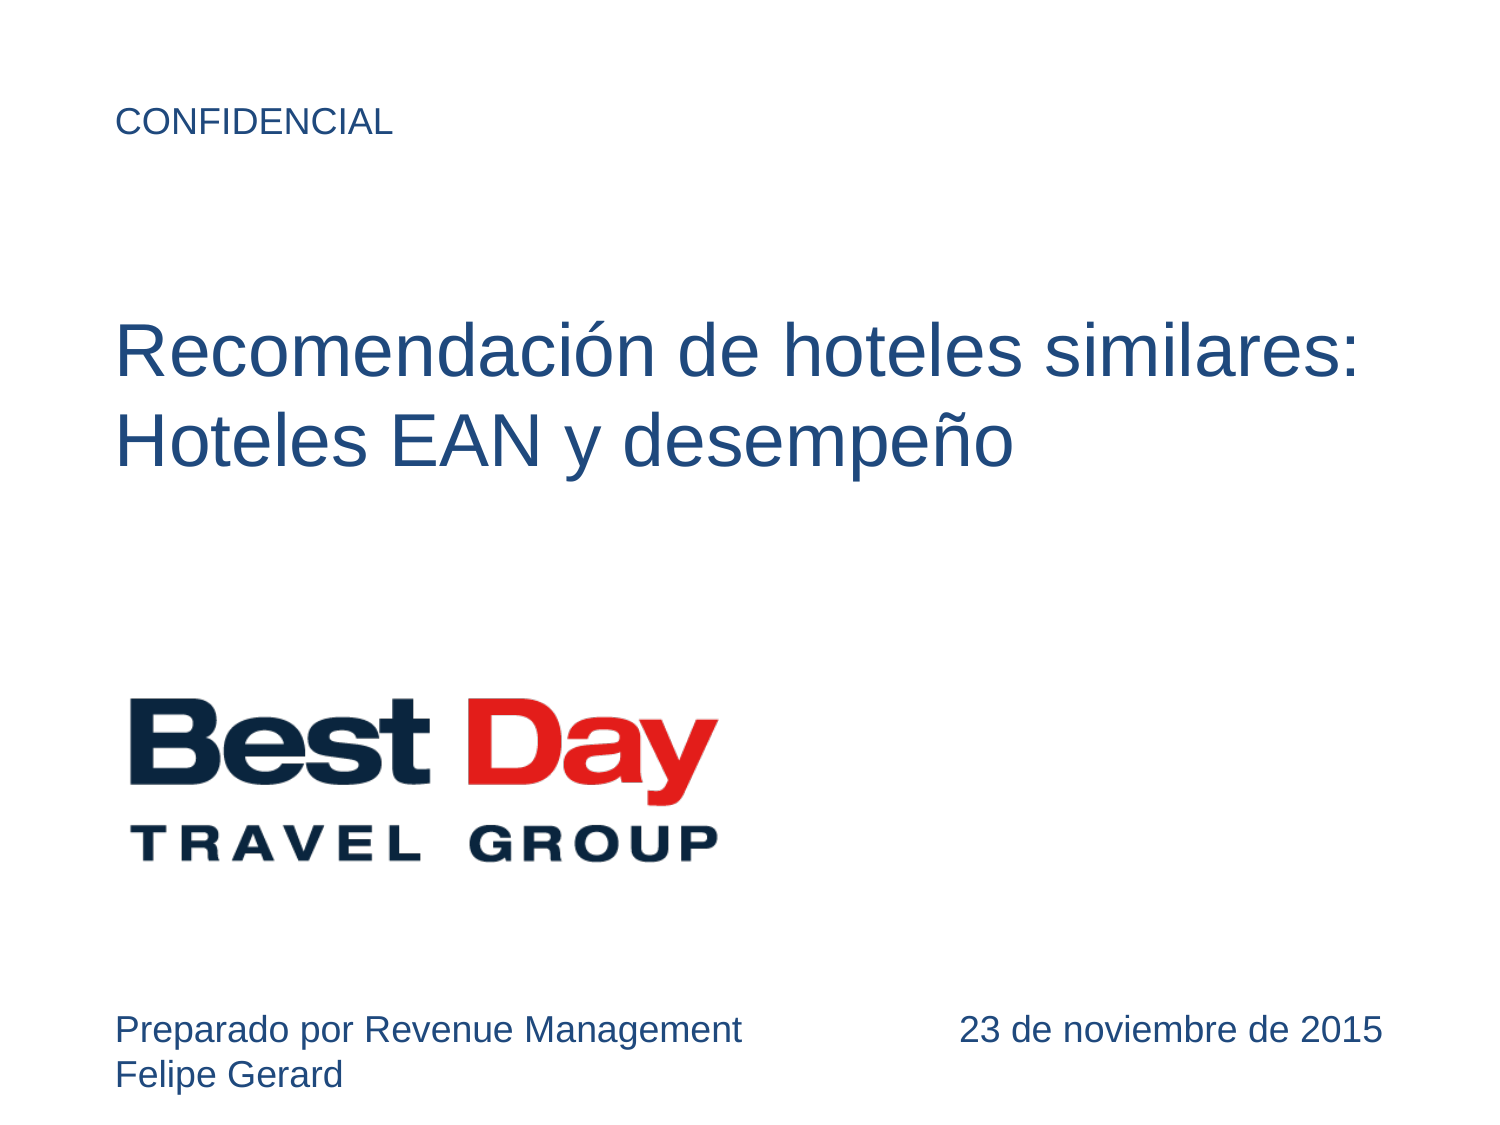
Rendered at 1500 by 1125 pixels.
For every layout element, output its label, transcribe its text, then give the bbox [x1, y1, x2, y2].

picture [96, 688, 753, 870]
text_box CONFIDENCIAL [100, 89, 432, 150]
text_box Preparado por Revenue Management 23 de noviembre de 2015 Felipe Gerard [100, 997, 1447, 1103]
text_box Recomendación de hoteles similares: Hoteles EAN y desempeño [100, 294, 1424, 490]
